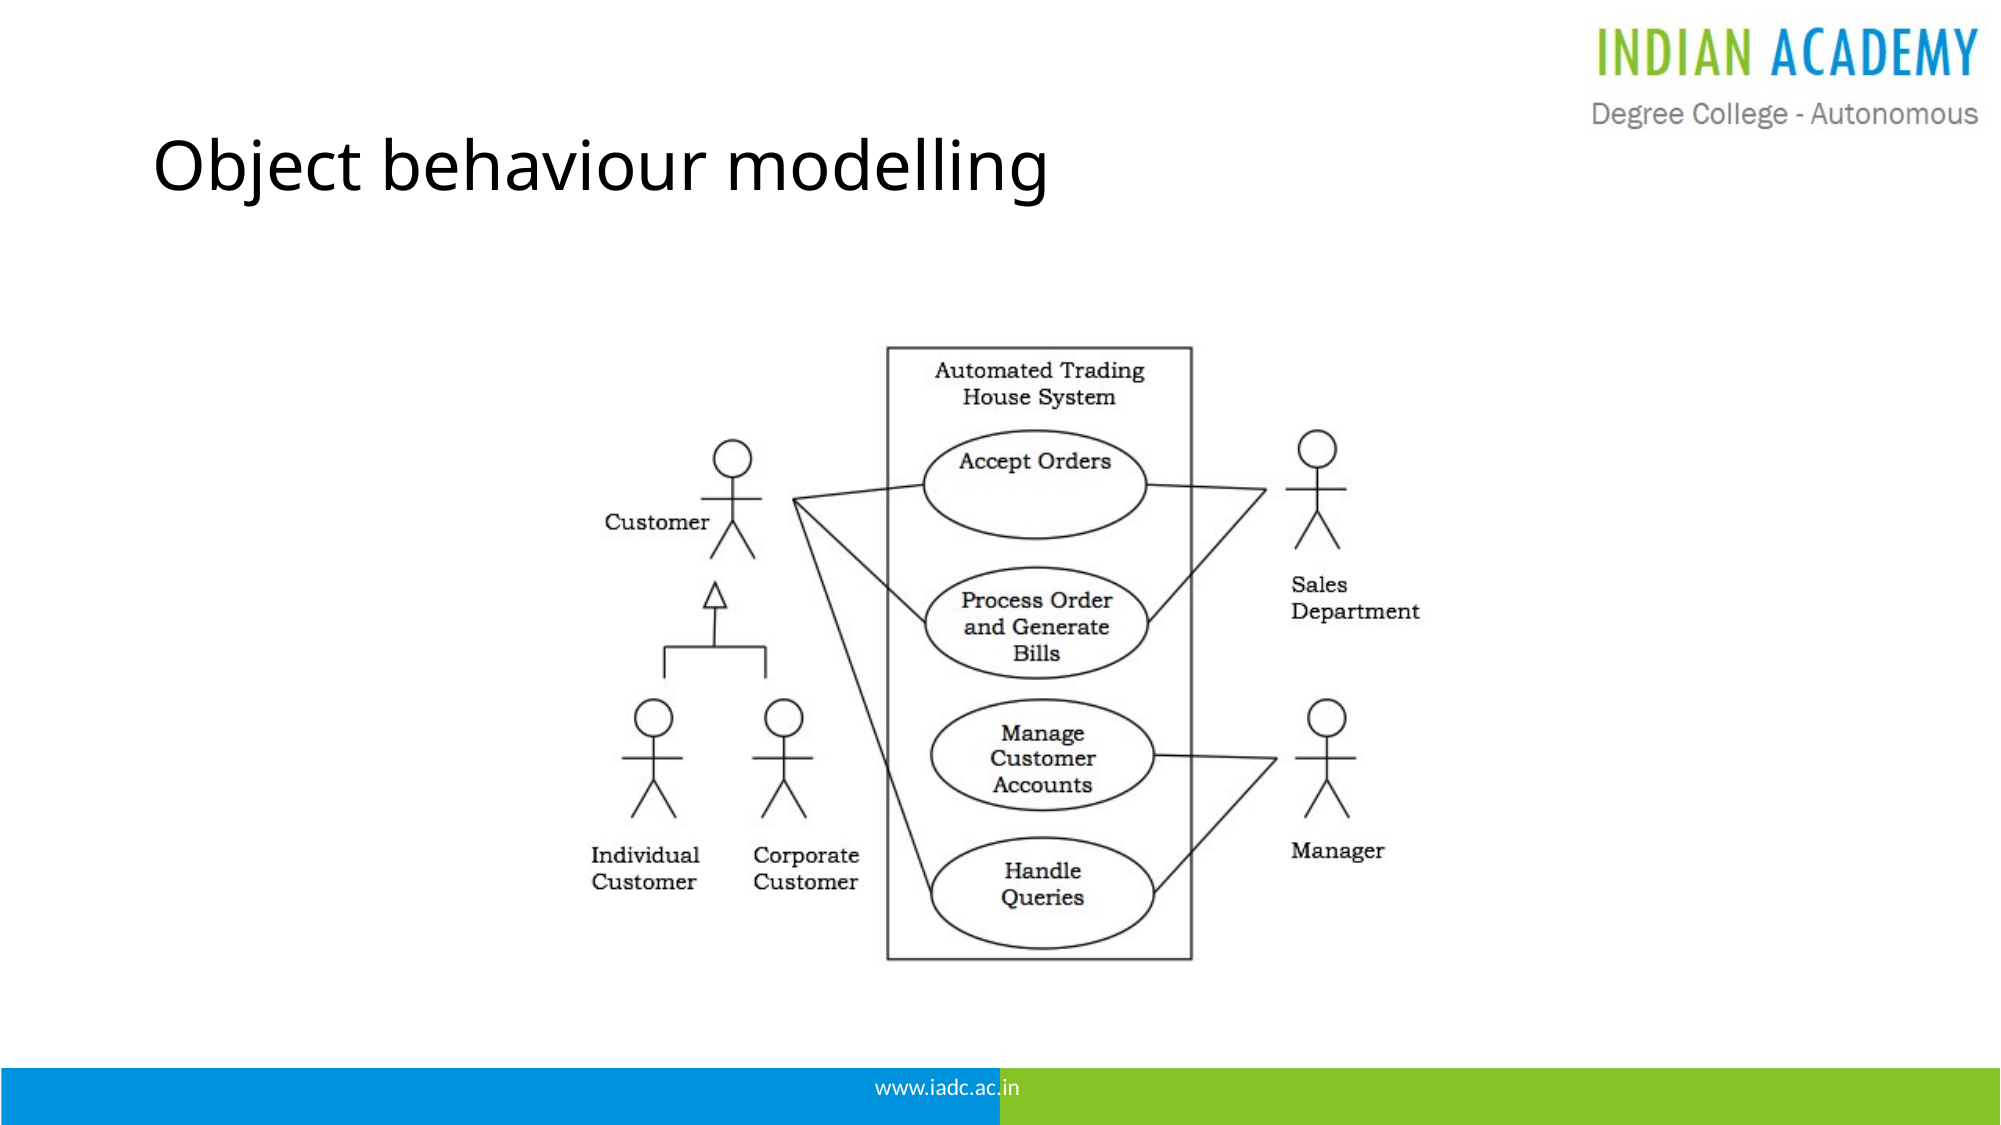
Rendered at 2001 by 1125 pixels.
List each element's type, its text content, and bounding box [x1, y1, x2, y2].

title Object behaviour modelling [137, 59, 1863, 278]
picture [1000, 1068, 2000, 1125]
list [575, 339, 1425, 974]
picture [1577, 7, 1993, 140]
picture [1780, 41, 1788, 59]
